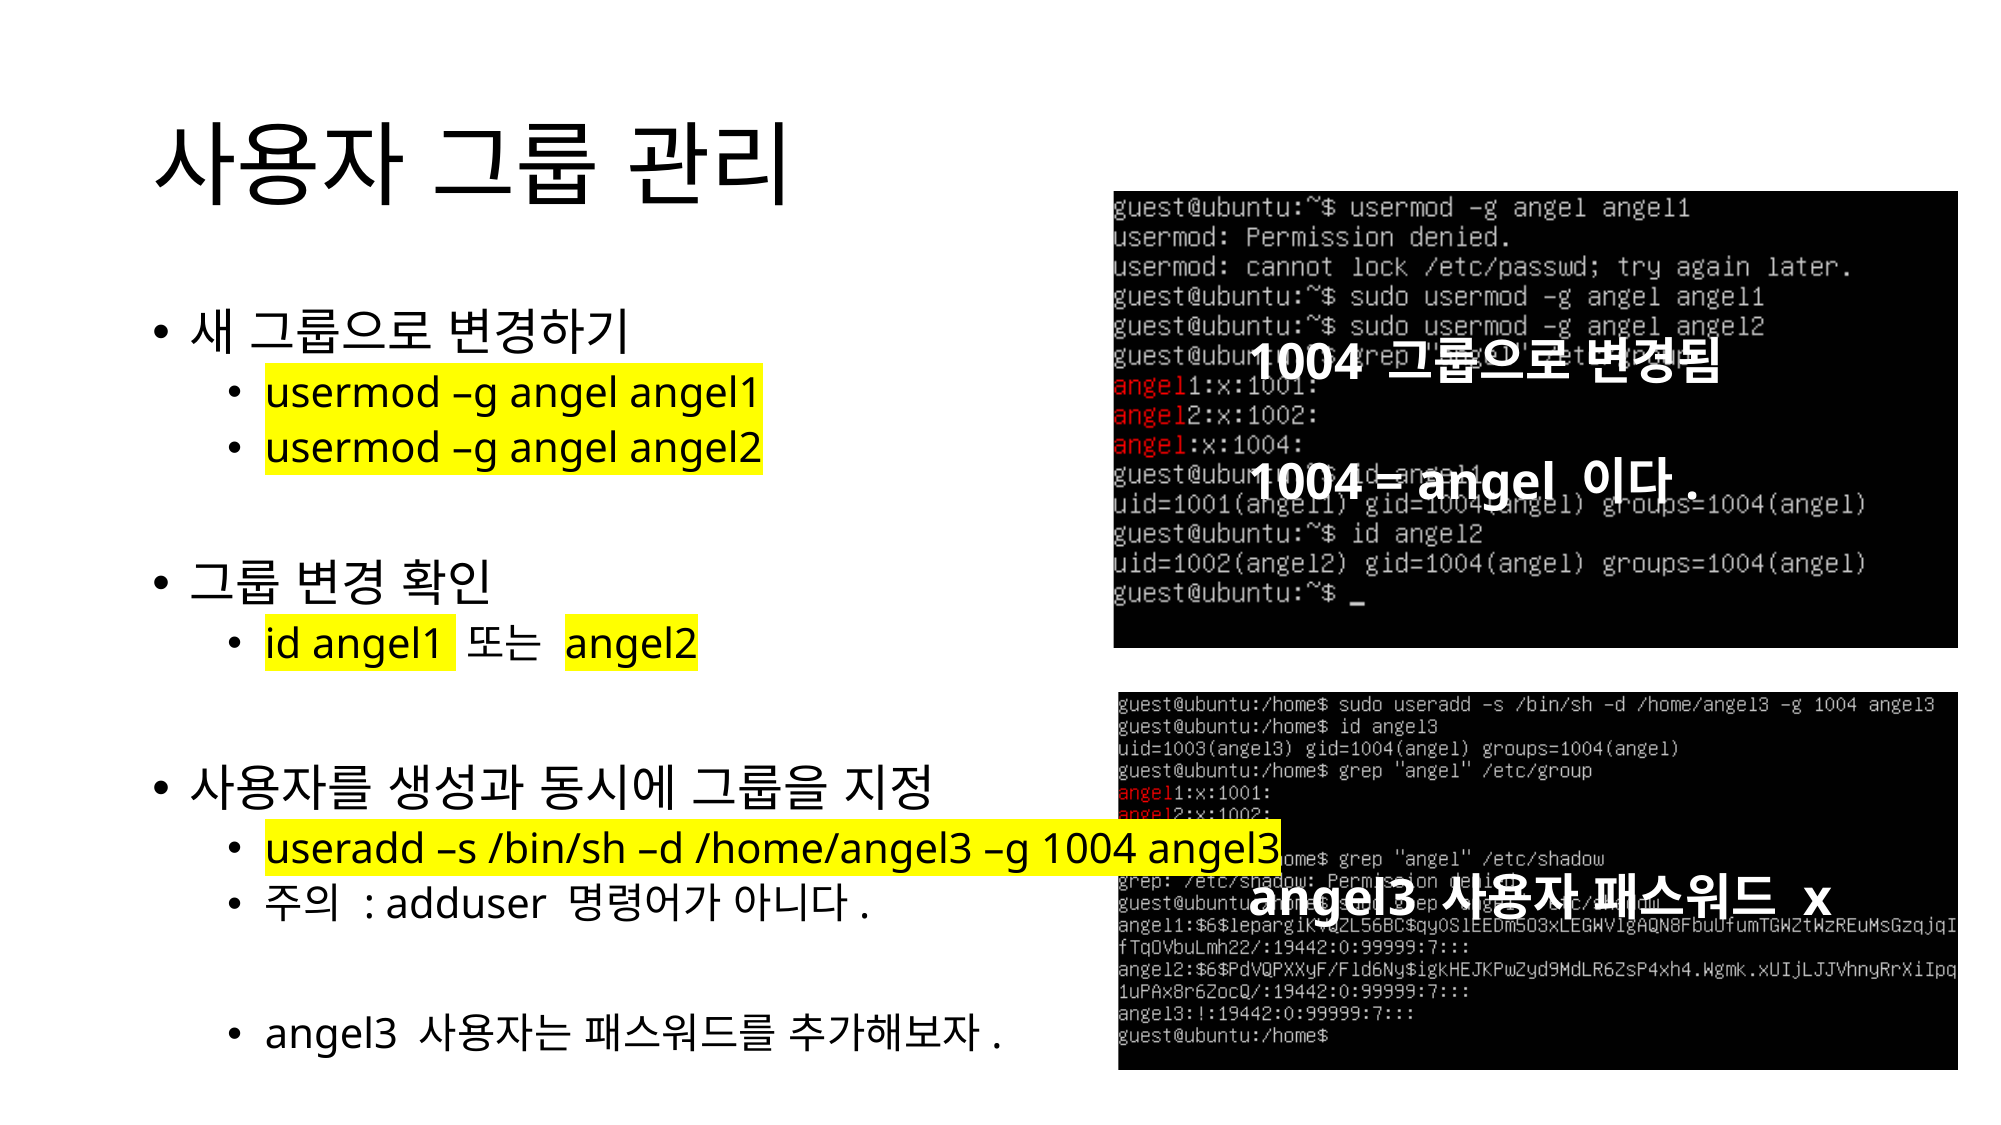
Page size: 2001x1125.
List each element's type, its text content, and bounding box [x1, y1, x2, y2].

list 새 그룹으로 변경하기 usermod –g angel angel1 usermod –g angel angel2 그룹 변경 확인 id angel1 또는 angel2 사용자를 생성과 동시에 그룹을 지정 useradd –s /bin/sh –d /home/angel3 –g 1004 angel3 주의 : adduser 명령어가 아니다. angel3 사용자는 패스워드를 추가해보자. [137, 299, 1810, 1078]
title 사용자 그룹 관리 [137, 59, 1863, 278]
picture [1118, 692, 1958, 1070]
picture [1113, 191, 1958, 648]
